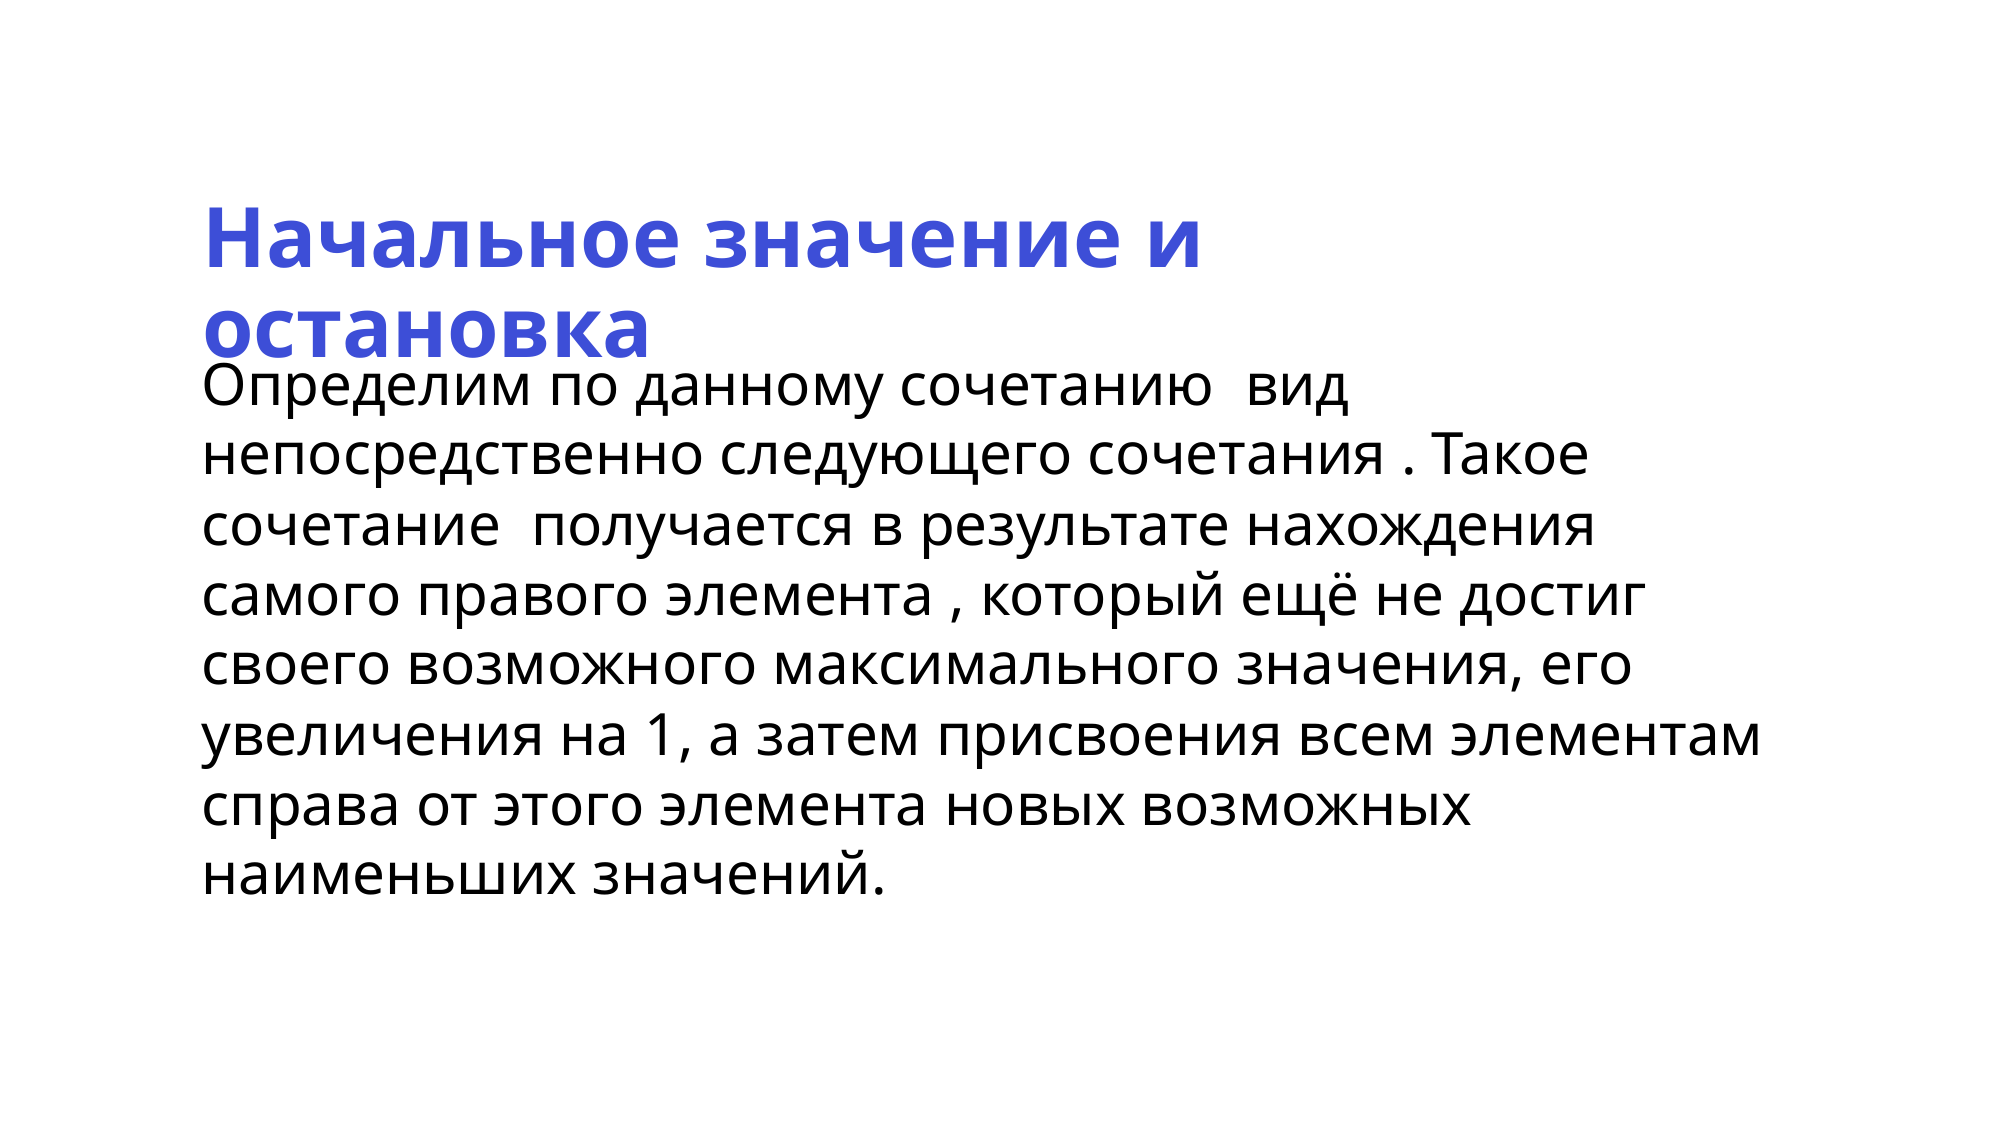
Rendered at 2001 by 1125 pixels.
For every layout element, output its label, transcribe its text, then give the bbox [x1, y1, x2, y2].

text_box Начальное значение и остановка [187, 188, 1477, 309]
text_box [31, 316, 1899, 571]
